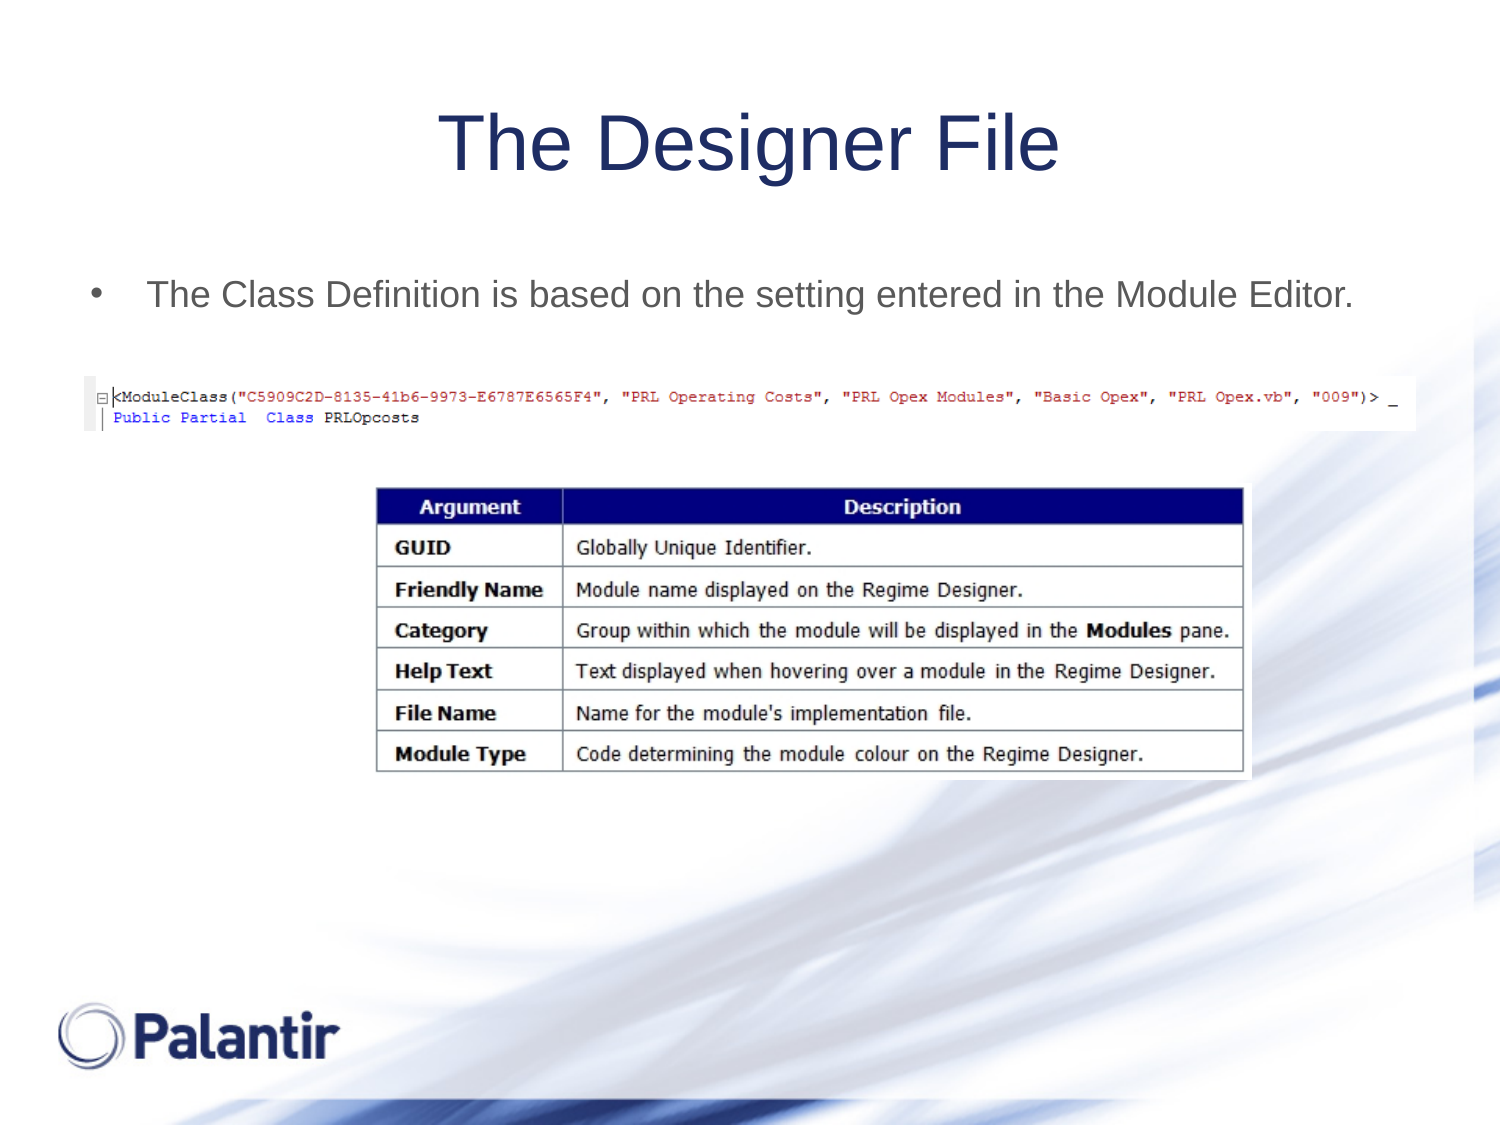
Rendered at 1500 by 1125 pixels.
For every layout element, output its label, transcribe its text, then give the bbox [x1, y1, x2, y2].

title The Designer File [75, 45, 1425, 233]
picture [0, 0, 1500, 1125]
list The Class Definition is based on the setting entered in the Module Editor. [75, 262, 1425, 950]
